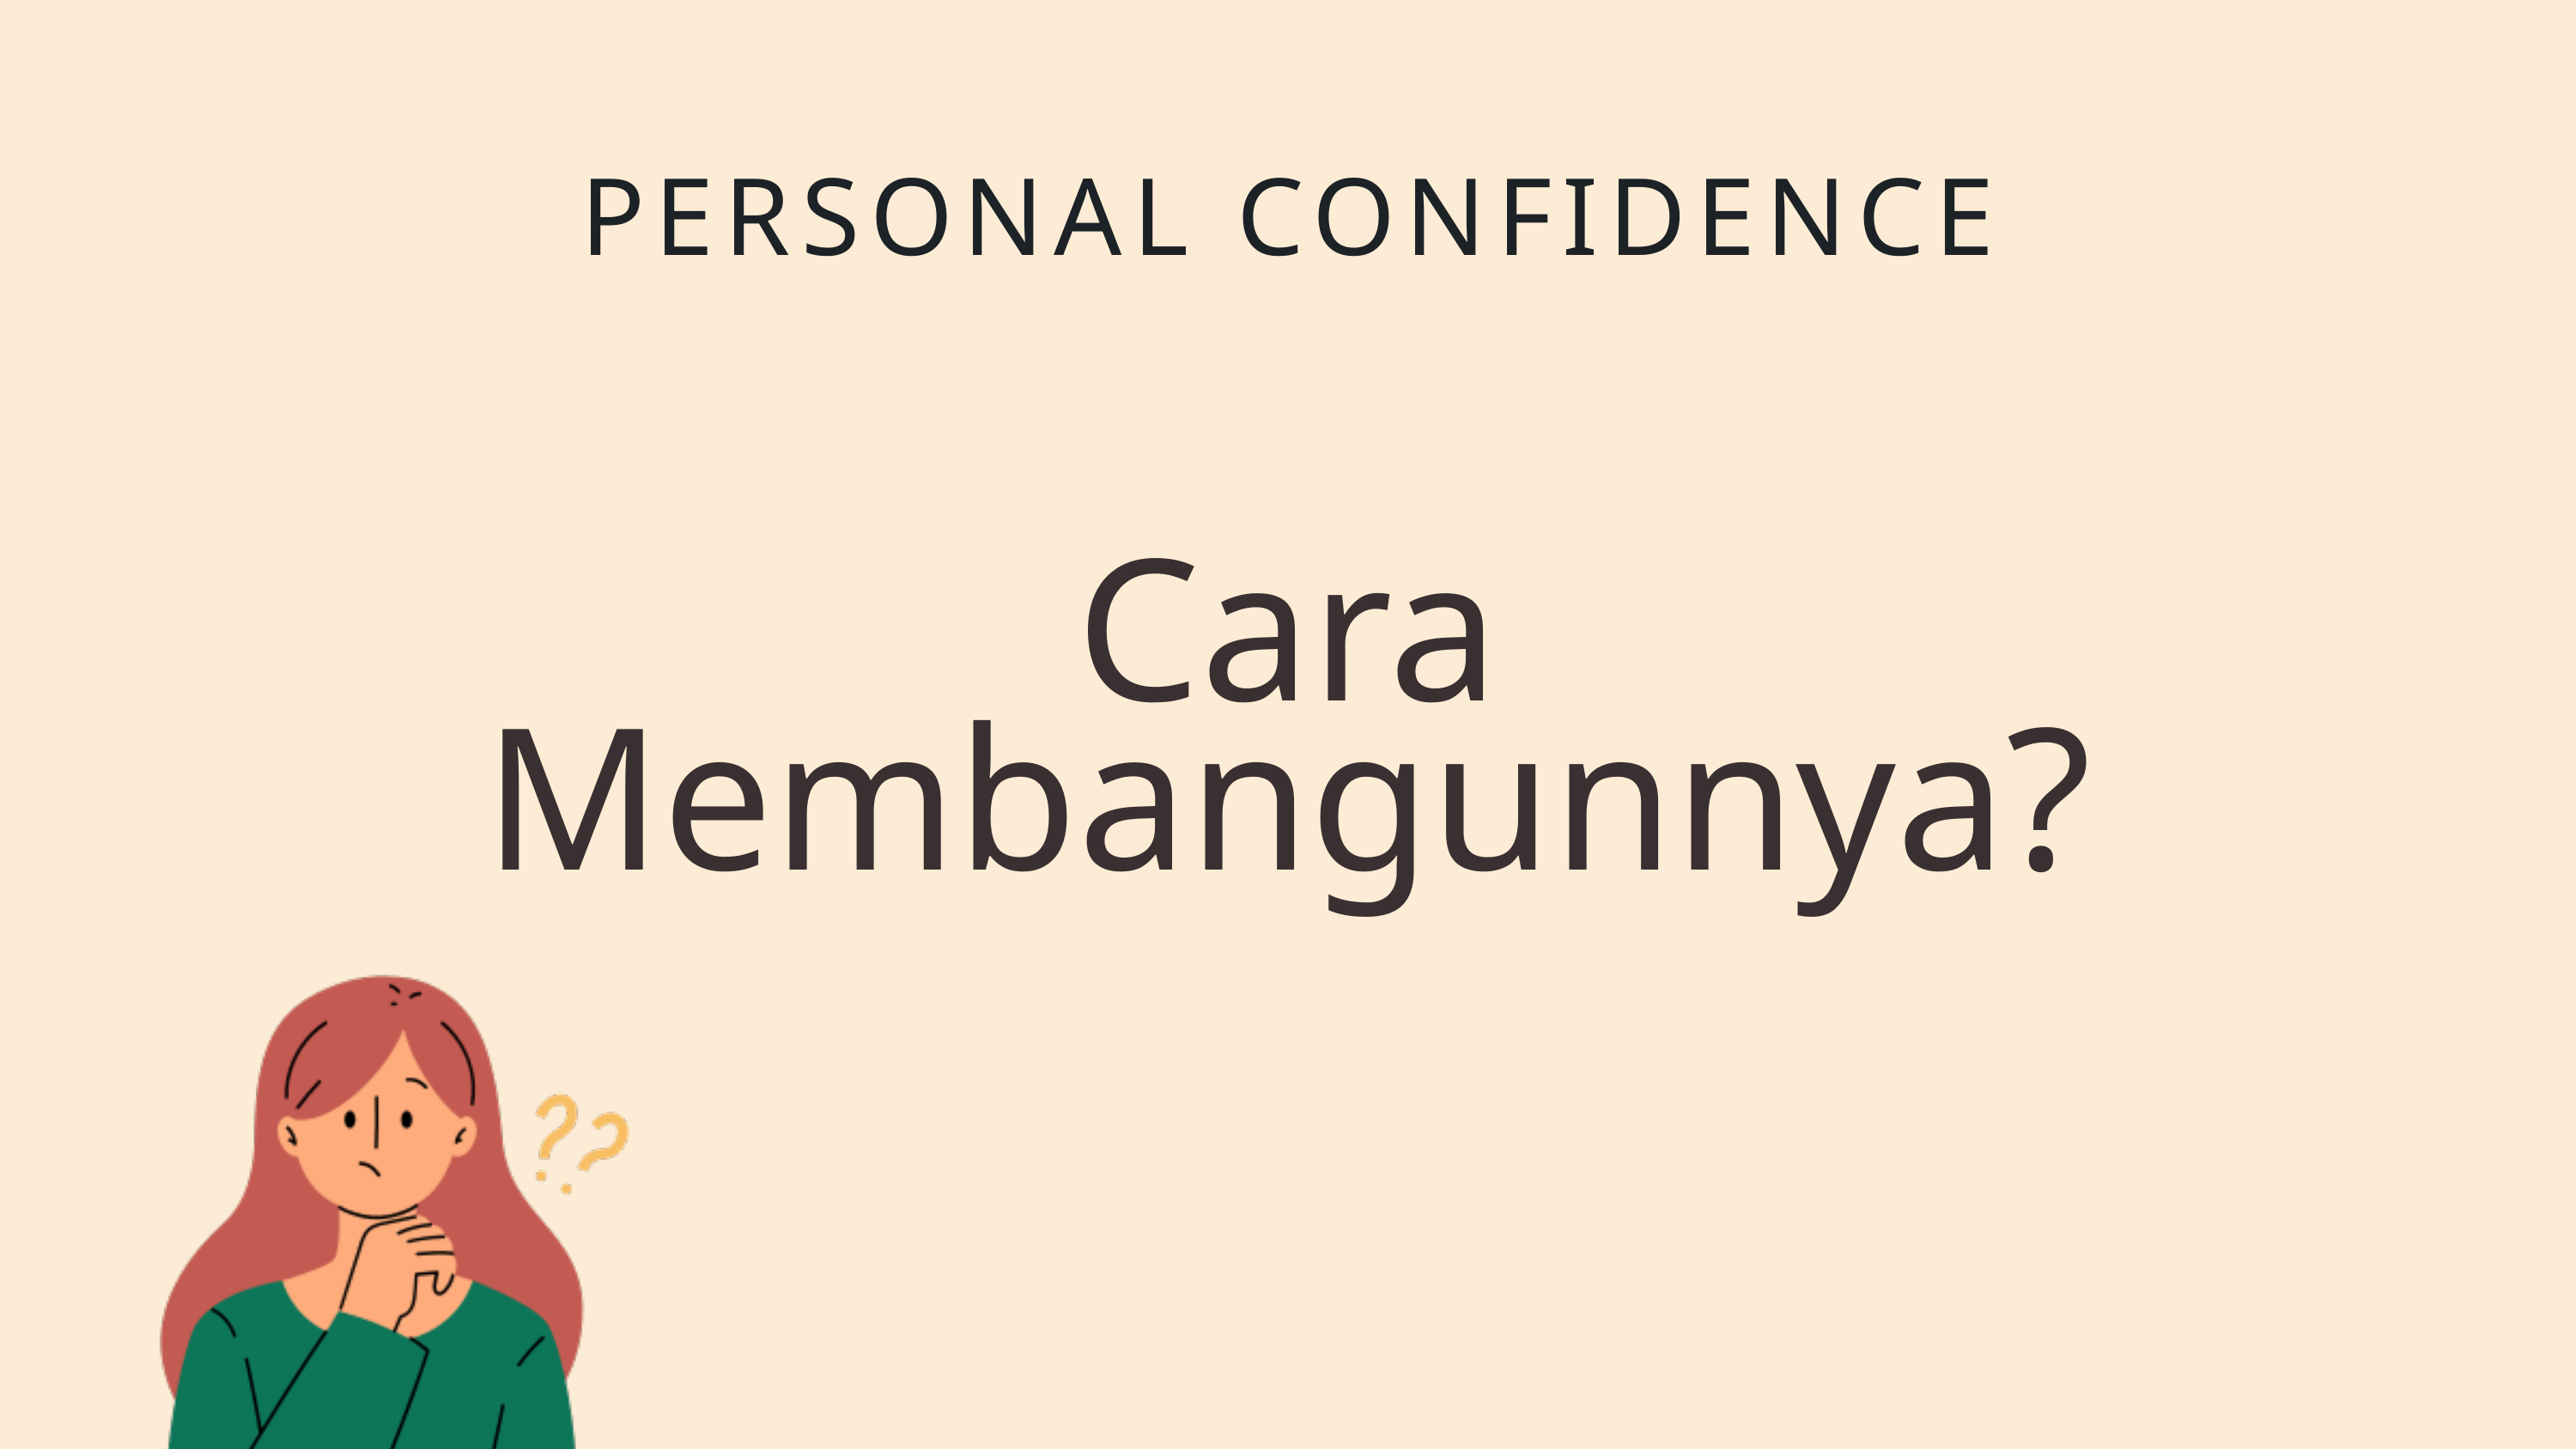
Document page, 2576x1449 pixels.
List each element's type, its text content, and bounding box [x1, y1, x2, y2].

text_box PERSONAL CONFIDENCE [144, 127, 2432, 277]
text_box Cara Membangunnya? [283, 571, 2293, 910]
picture [125, 971, 629, 1449]
